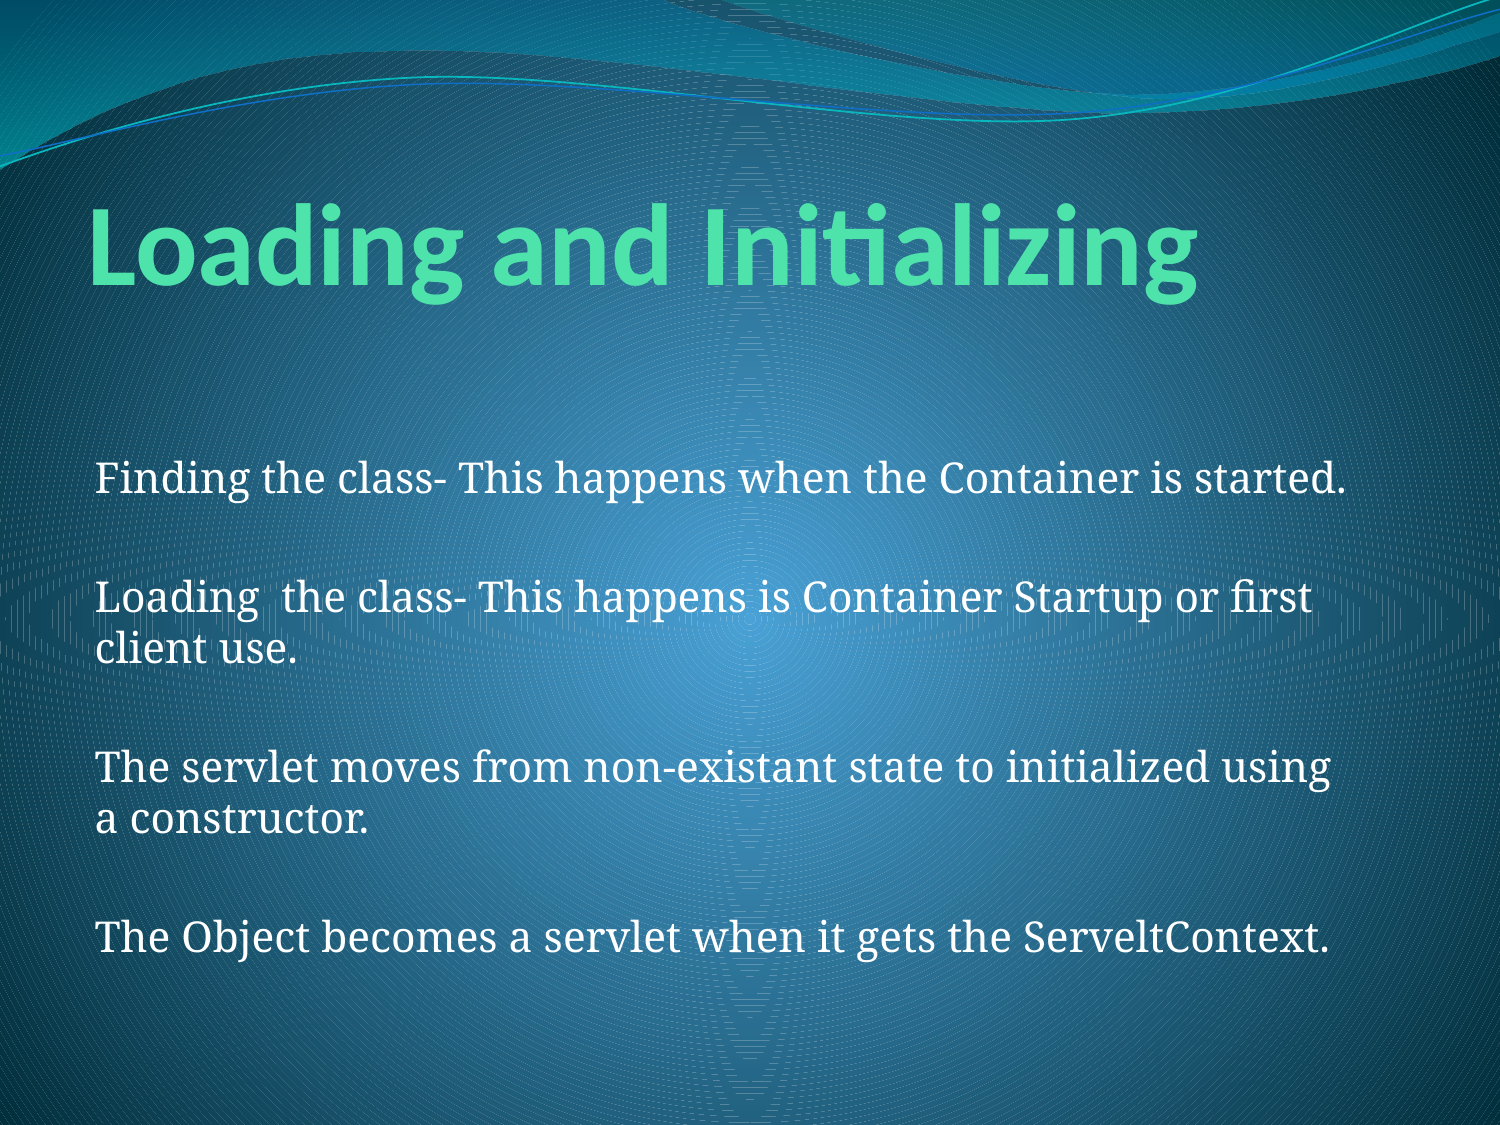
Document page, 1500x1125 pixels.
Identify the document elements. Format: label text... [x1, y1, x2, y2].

list Finding the class- This happens when the Container is started. Loading the class- This happens is Container Startup or first client use. The servlet moves from non-existant state to initialized using a constructor. The Object becomes a servlet when it gets the ServeltContext. [86, 443, 1362, 1063]
title Loading and Initializing [87, 149, 1363, 309]
